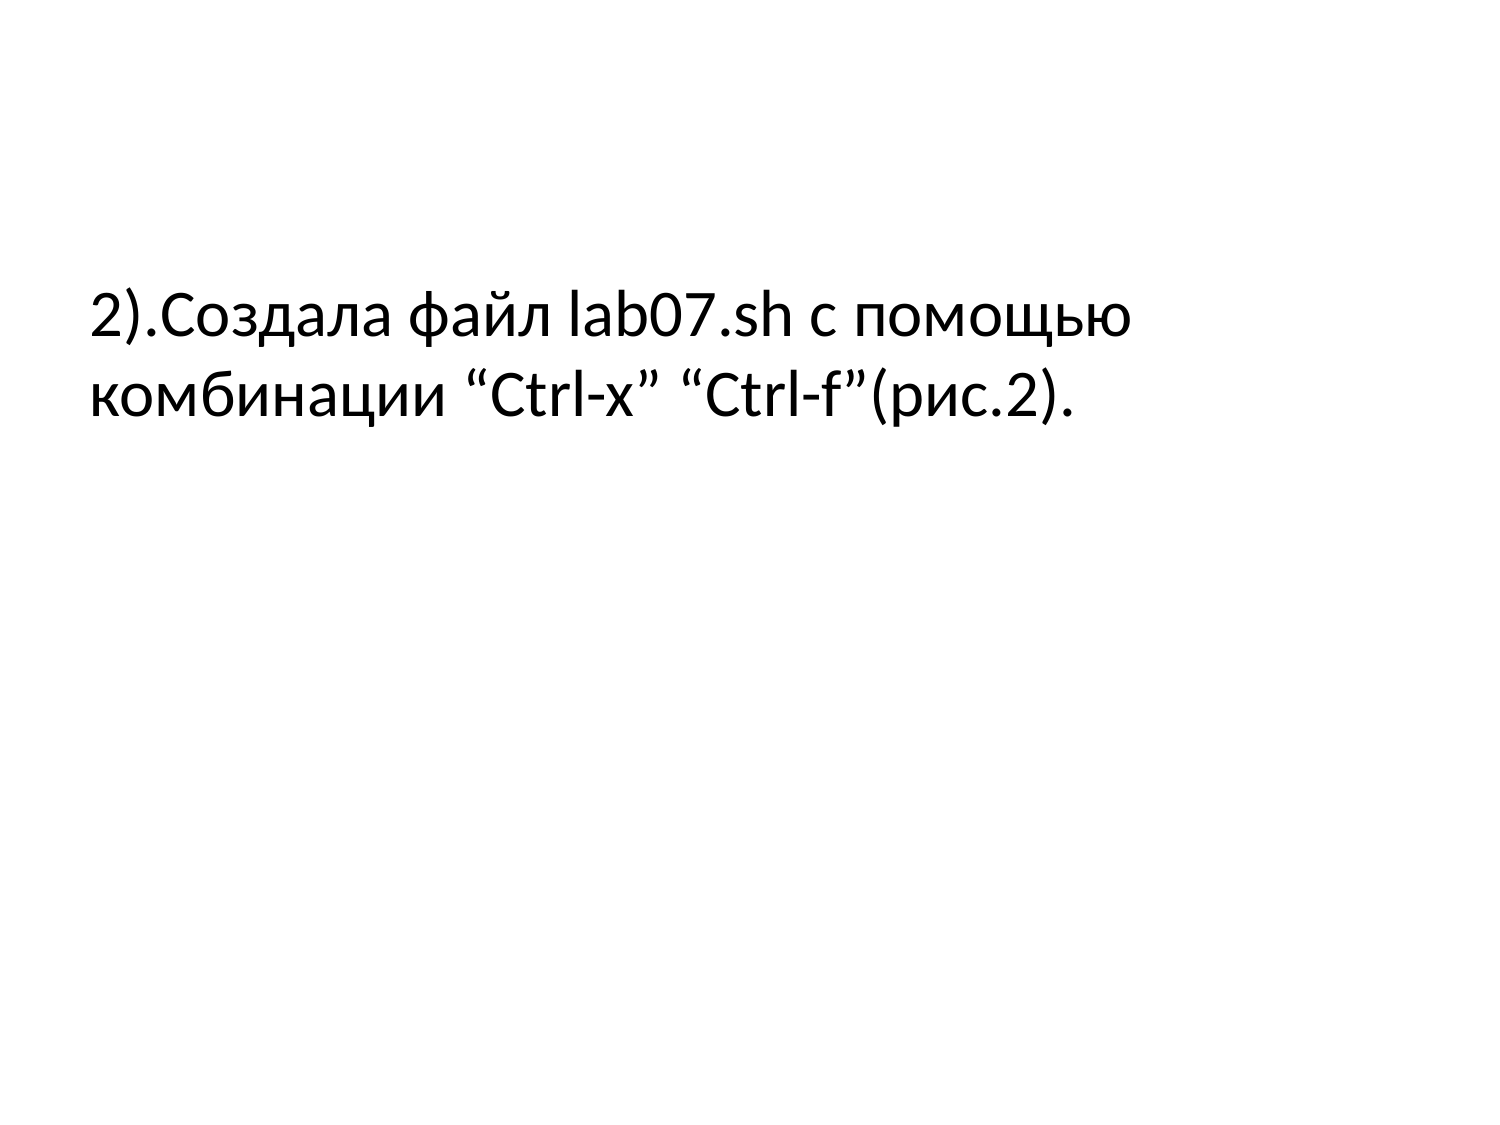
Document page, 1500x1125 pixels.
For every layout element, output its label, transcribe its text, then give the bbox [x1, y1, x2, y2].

list 2).Создала файл lab07.sh с помощью комбинации “Ctrl-x” “Ctrl-f”(рис.2). [75, 262, 1425, 1005]
